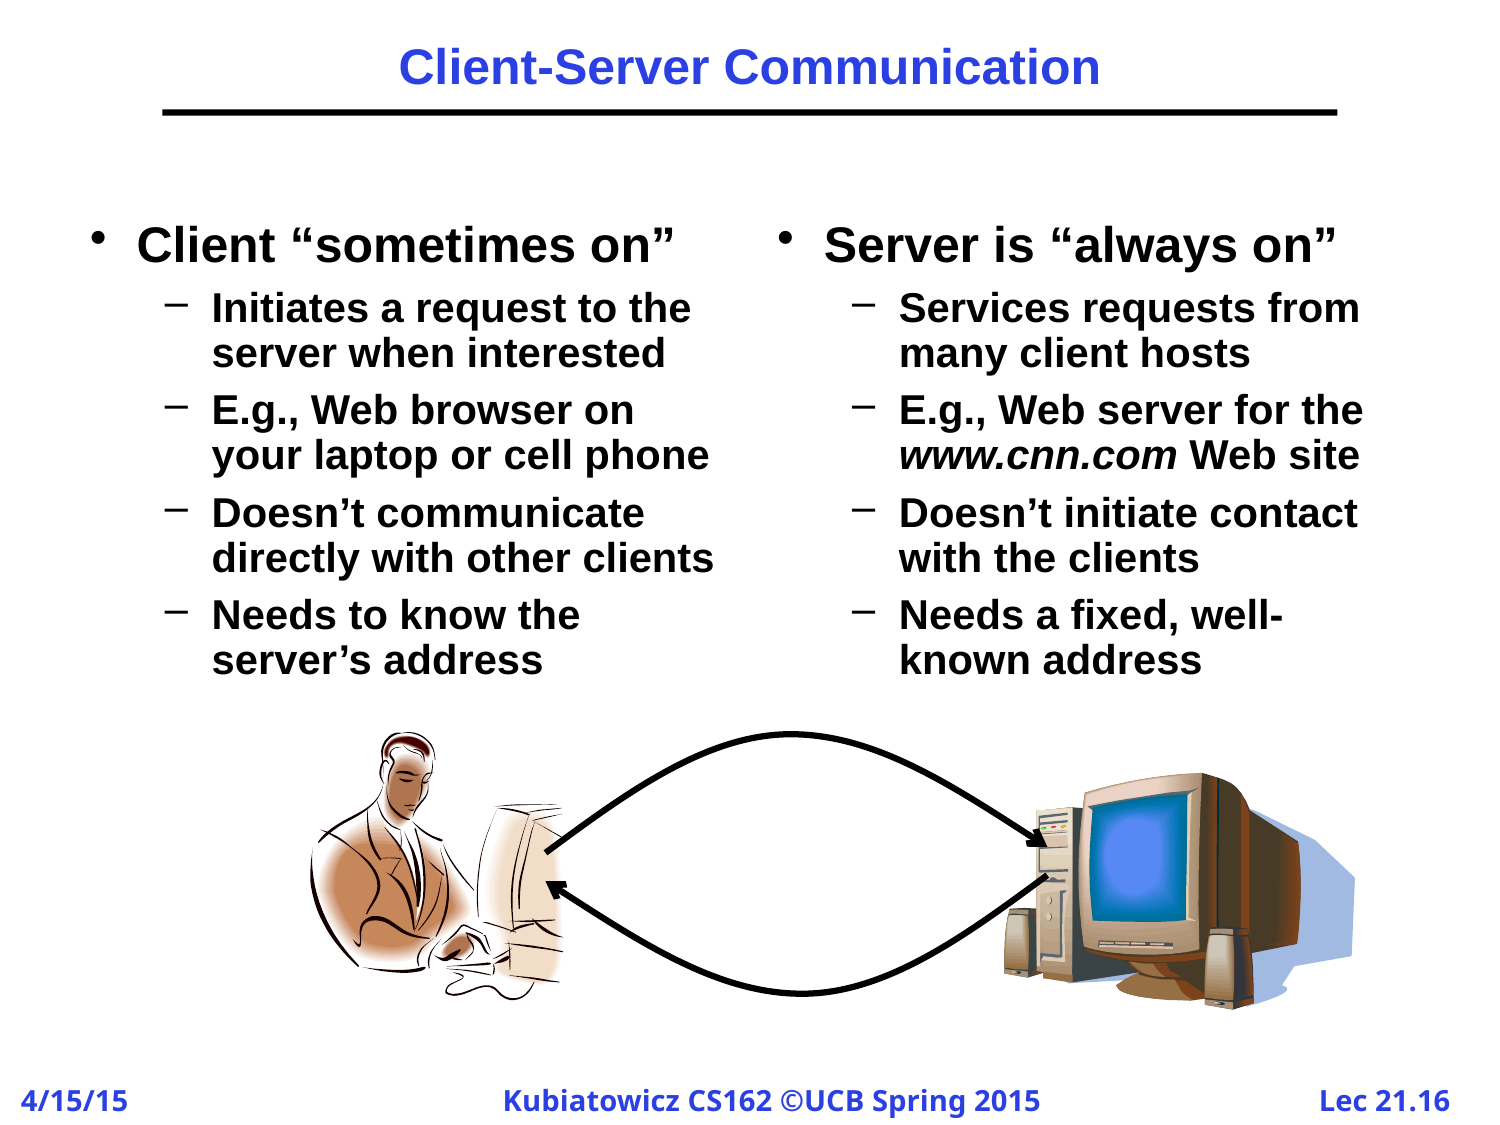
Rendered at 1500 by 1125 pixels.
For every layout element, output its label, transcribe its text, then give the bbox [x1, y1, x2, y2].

text_box [571, 734, 998, 853]
picture [1003, 772, 1356, 1010]
title Client-Server Communication [162, 24, 1338, 113]
text_box [571, 875, 998, 994]
list Server is “always on” Services requests from many client hosts E.g., Web server for the www.cnn.com Web site Doesn’t initiate contact with the clients Needs a fixed, well-known address [762, 212, 1425, 937]
picture [302, 729, 566, 1004]
list Client “sometimes on” Initiates a request to the server when interested E.g., Web browser on your laptop or cell phone Doesn’t communicate directly with other clients Needs to know the server’s address [75, 212, 738, 937]
